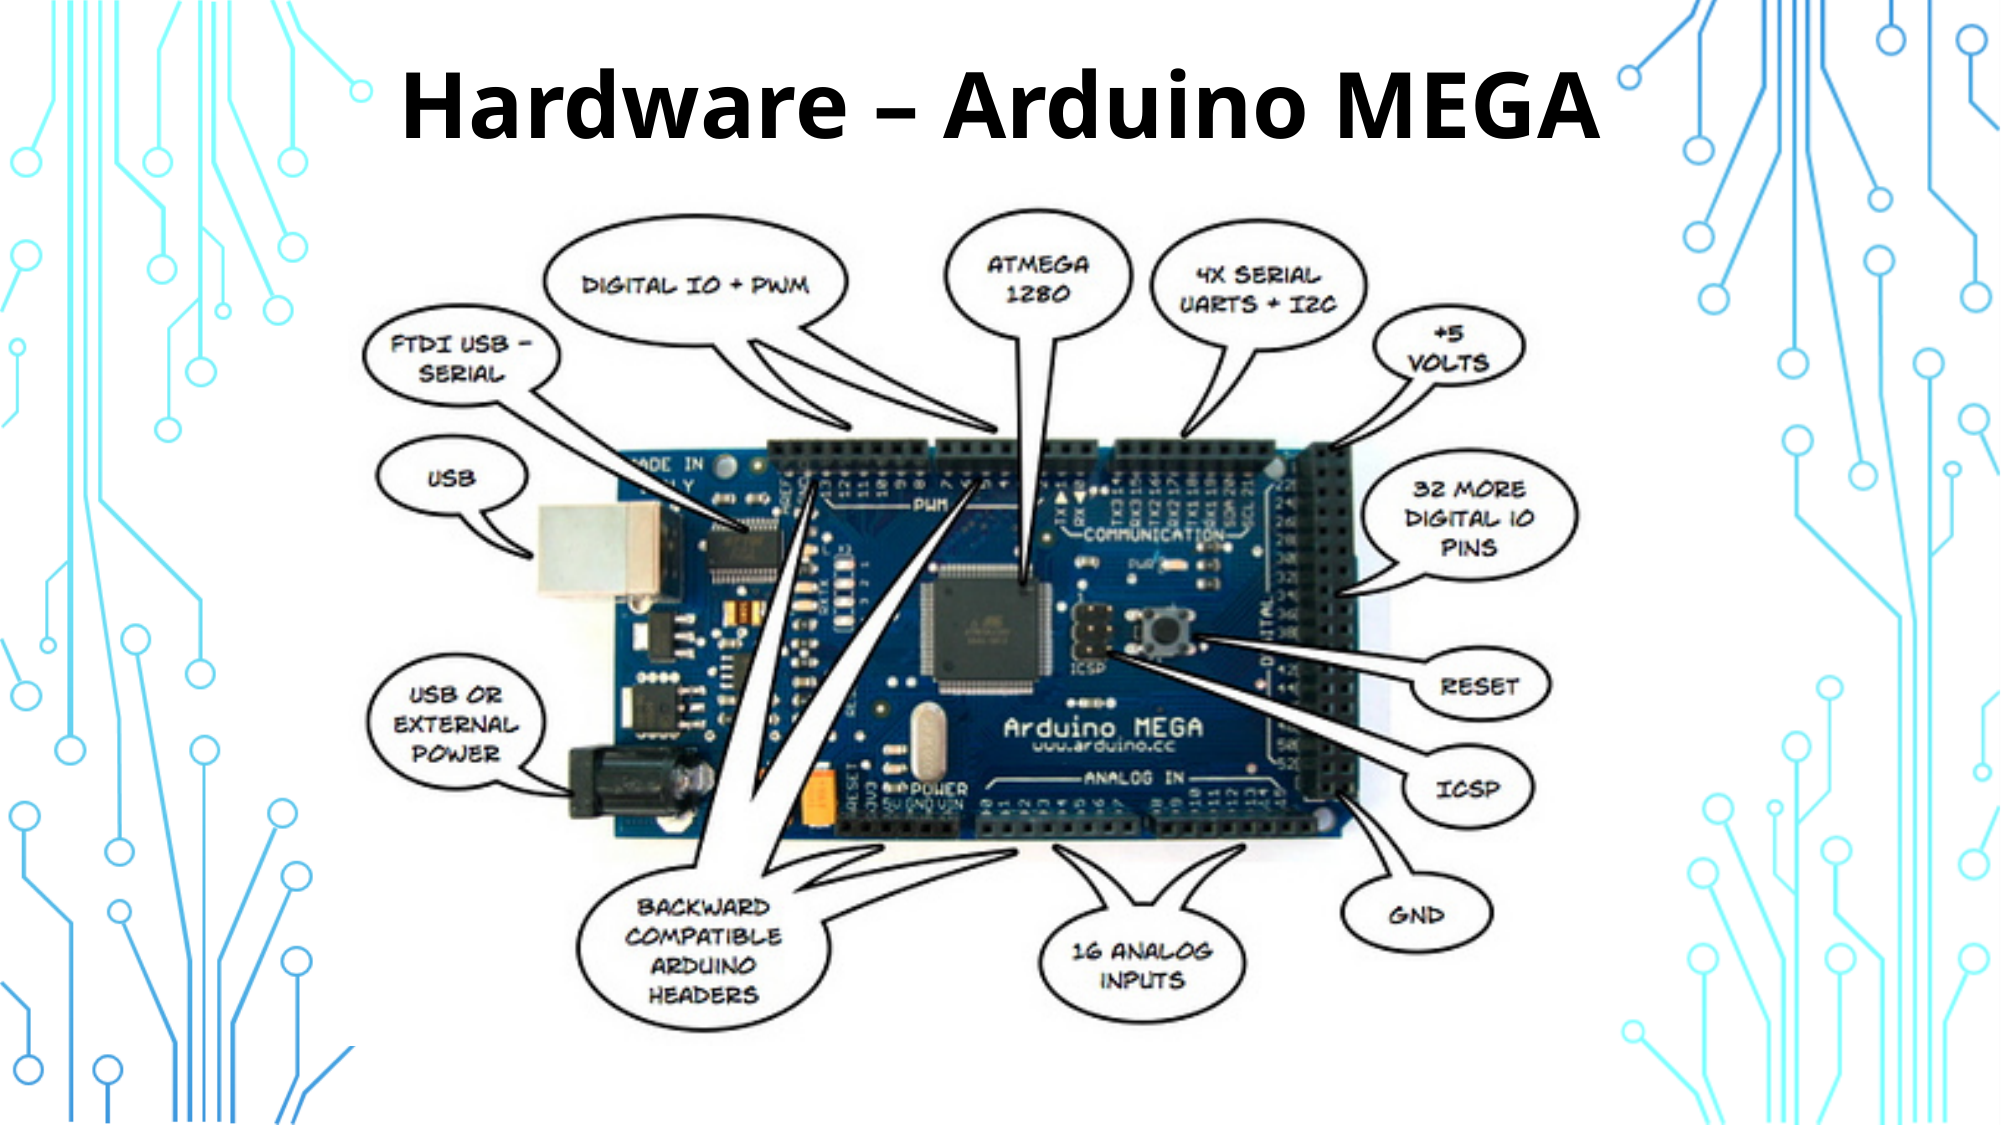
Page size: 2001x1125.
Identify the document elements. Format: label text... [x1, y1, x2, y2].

picture [0, 0, 2001, 1125]
title Hardware – Arduino MEGA [137, 0, 1863, 218]
